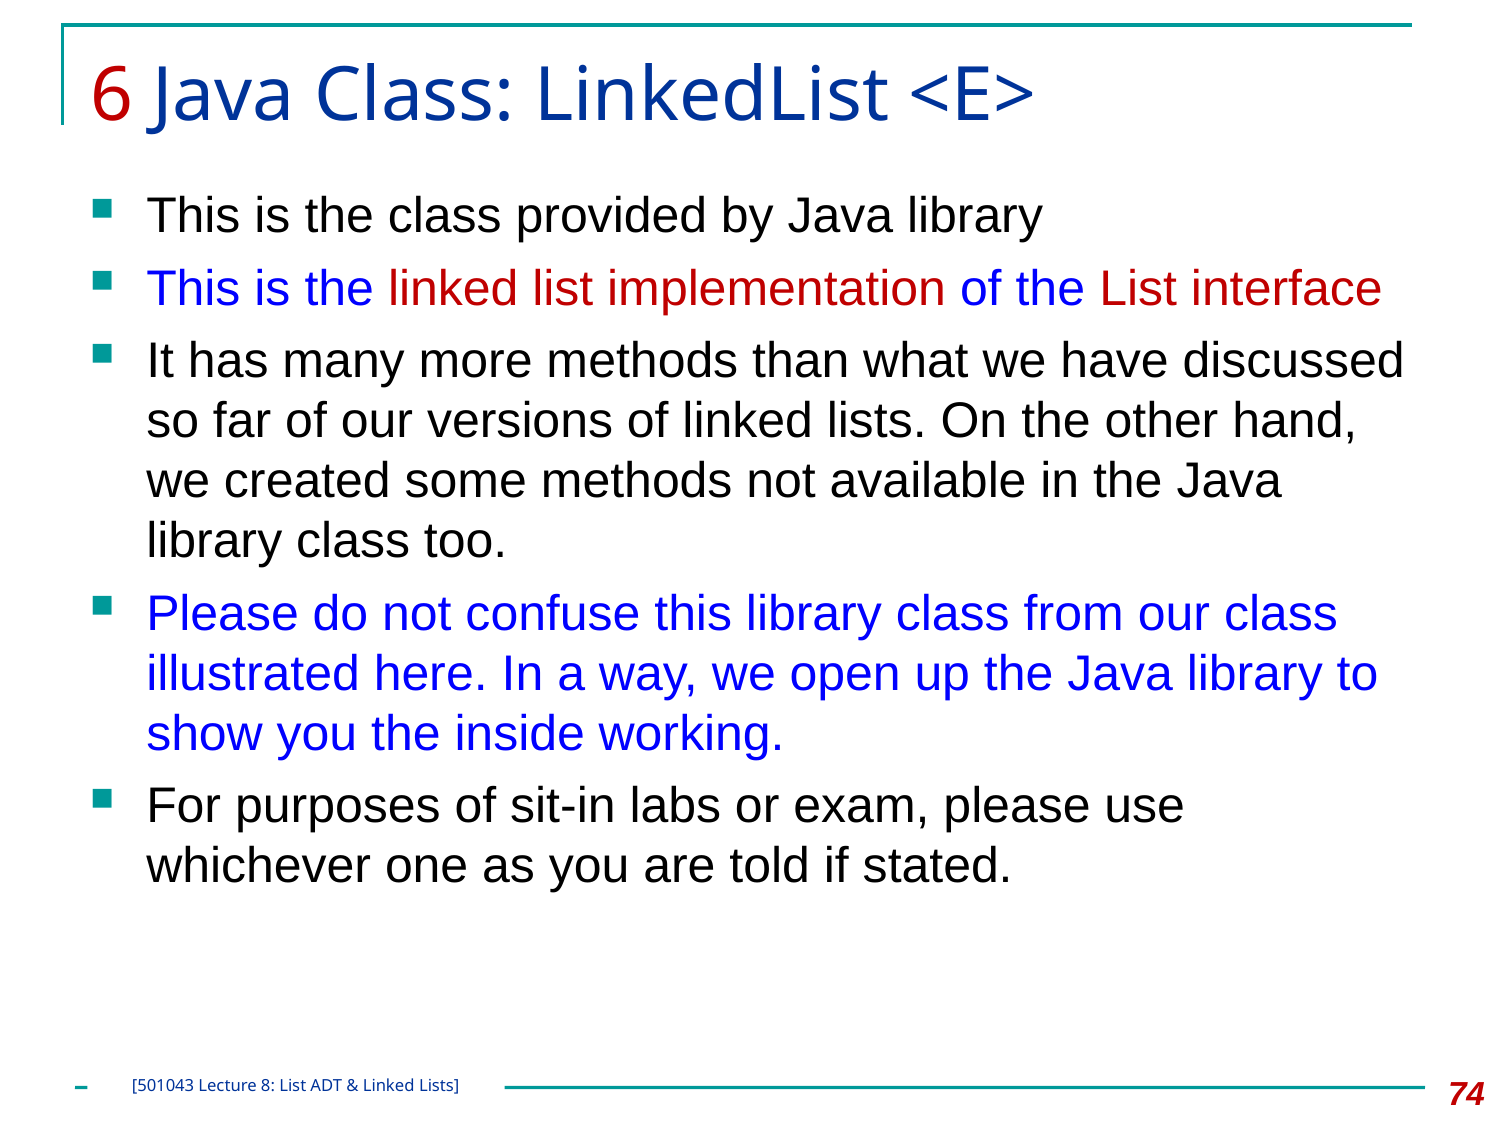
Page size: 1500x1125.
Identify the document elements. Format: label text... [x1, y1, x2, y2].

slide_number 74 [1400, 1065, 1500, 1125]
list This is the class provided by Java library This is the linked list implementation of the List interface It has many more methods than what we have discussed so far of our versions of linked lists. On the other hand, we created some methods not available in the Java library class too. Please do not confuse this library class from our class illustrated here. In a way, we open up the Java library to show you the inside working. For purposes of sit-in labs or exam, please use whichever one as you are told if stated. [74, 174, 1426, 1051]
text_box [501043 Lecture 8: List ADT & Linked Lists] [87, 1074, 505, 1105]
title 6 Java Class: LinkedList <E> [74, 37, 1426, 168]
